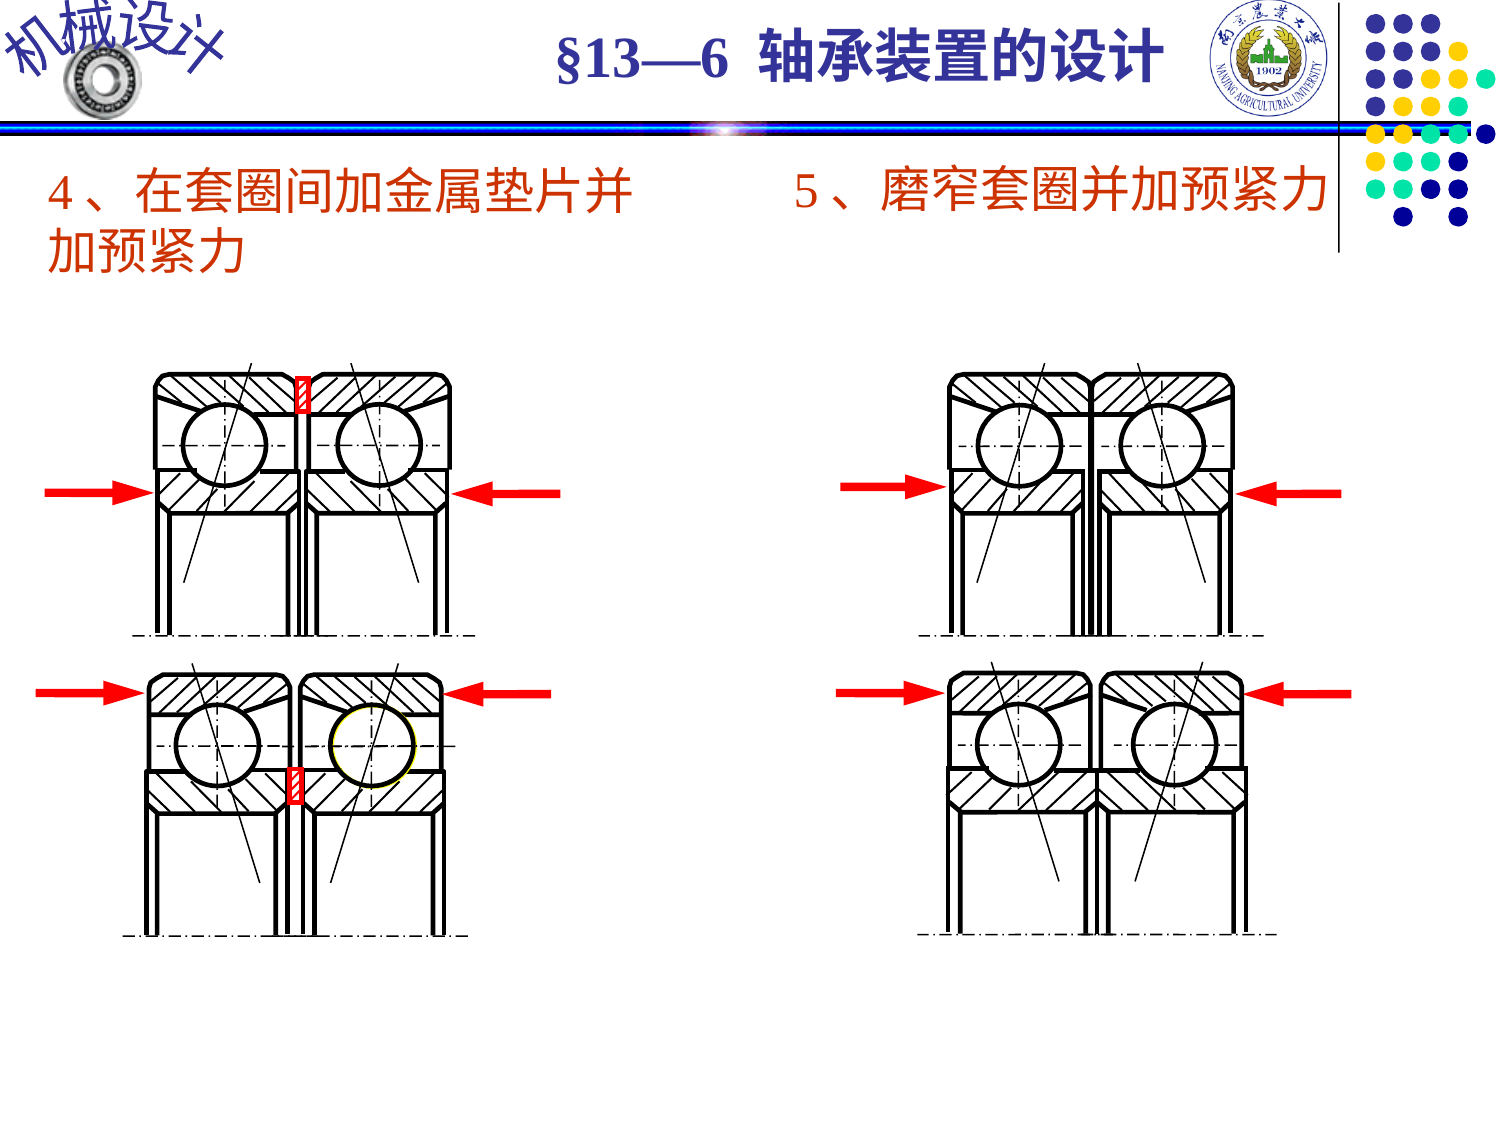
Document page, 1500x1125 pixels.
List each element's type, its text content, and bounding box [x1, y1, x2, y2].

picture [63, 41, 142, 120]
text_box §13—6 轴承装置的设计 [539, 25, 1233, 97]
picture [1340, 130, 1366, 136]
text_box 4、在套圈间加金属垫片并加预紧力 [47, 159, 655, 280]
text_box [296, 377, 309, 412]
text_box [16, 646, 560, 957]
picture [1413, 130, 1420, 136]
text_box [818, 666, 1362, 953]
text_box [31, 339, 575, 649]
text_box 5、磨窄套圈并加预紧力 [793, 157, 1471, 218]
picture [1440, 130, 1448, 136]
picture [1385, 130, 1393, 136]
picture [1208, 0, 1328, 117]
picture [1340, 121, 1471, 136]
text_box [819, 349, 1363, 659]
picture [0, 121, 1338, 136]
